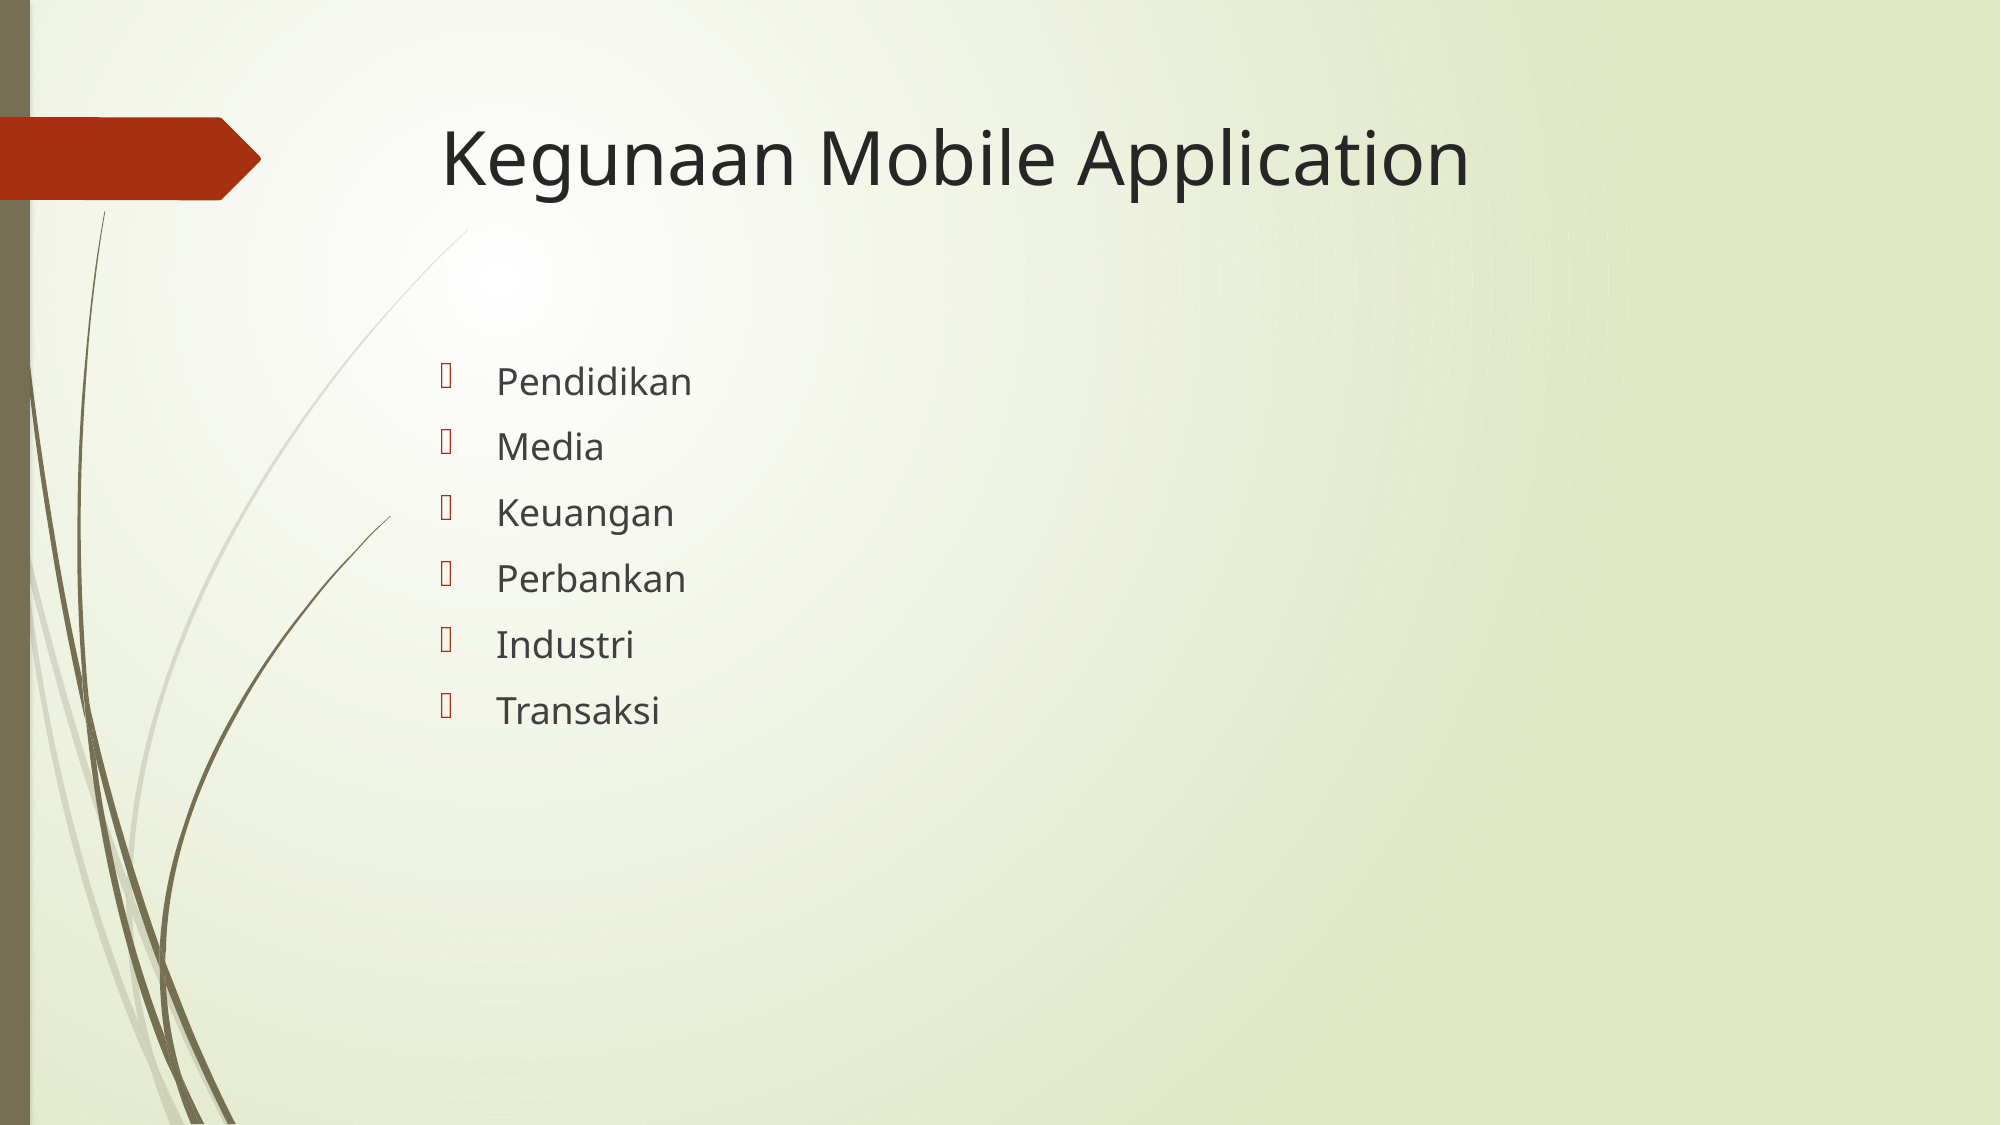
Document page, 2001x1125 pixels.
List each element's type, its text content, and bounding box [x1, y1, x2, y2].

title Kegunaan Mobile Application [425, 102, 1888, 313]
list Pendidikan Media Keuangan Perbankan Industri Transaksi [424, 350, 1888, 970]
